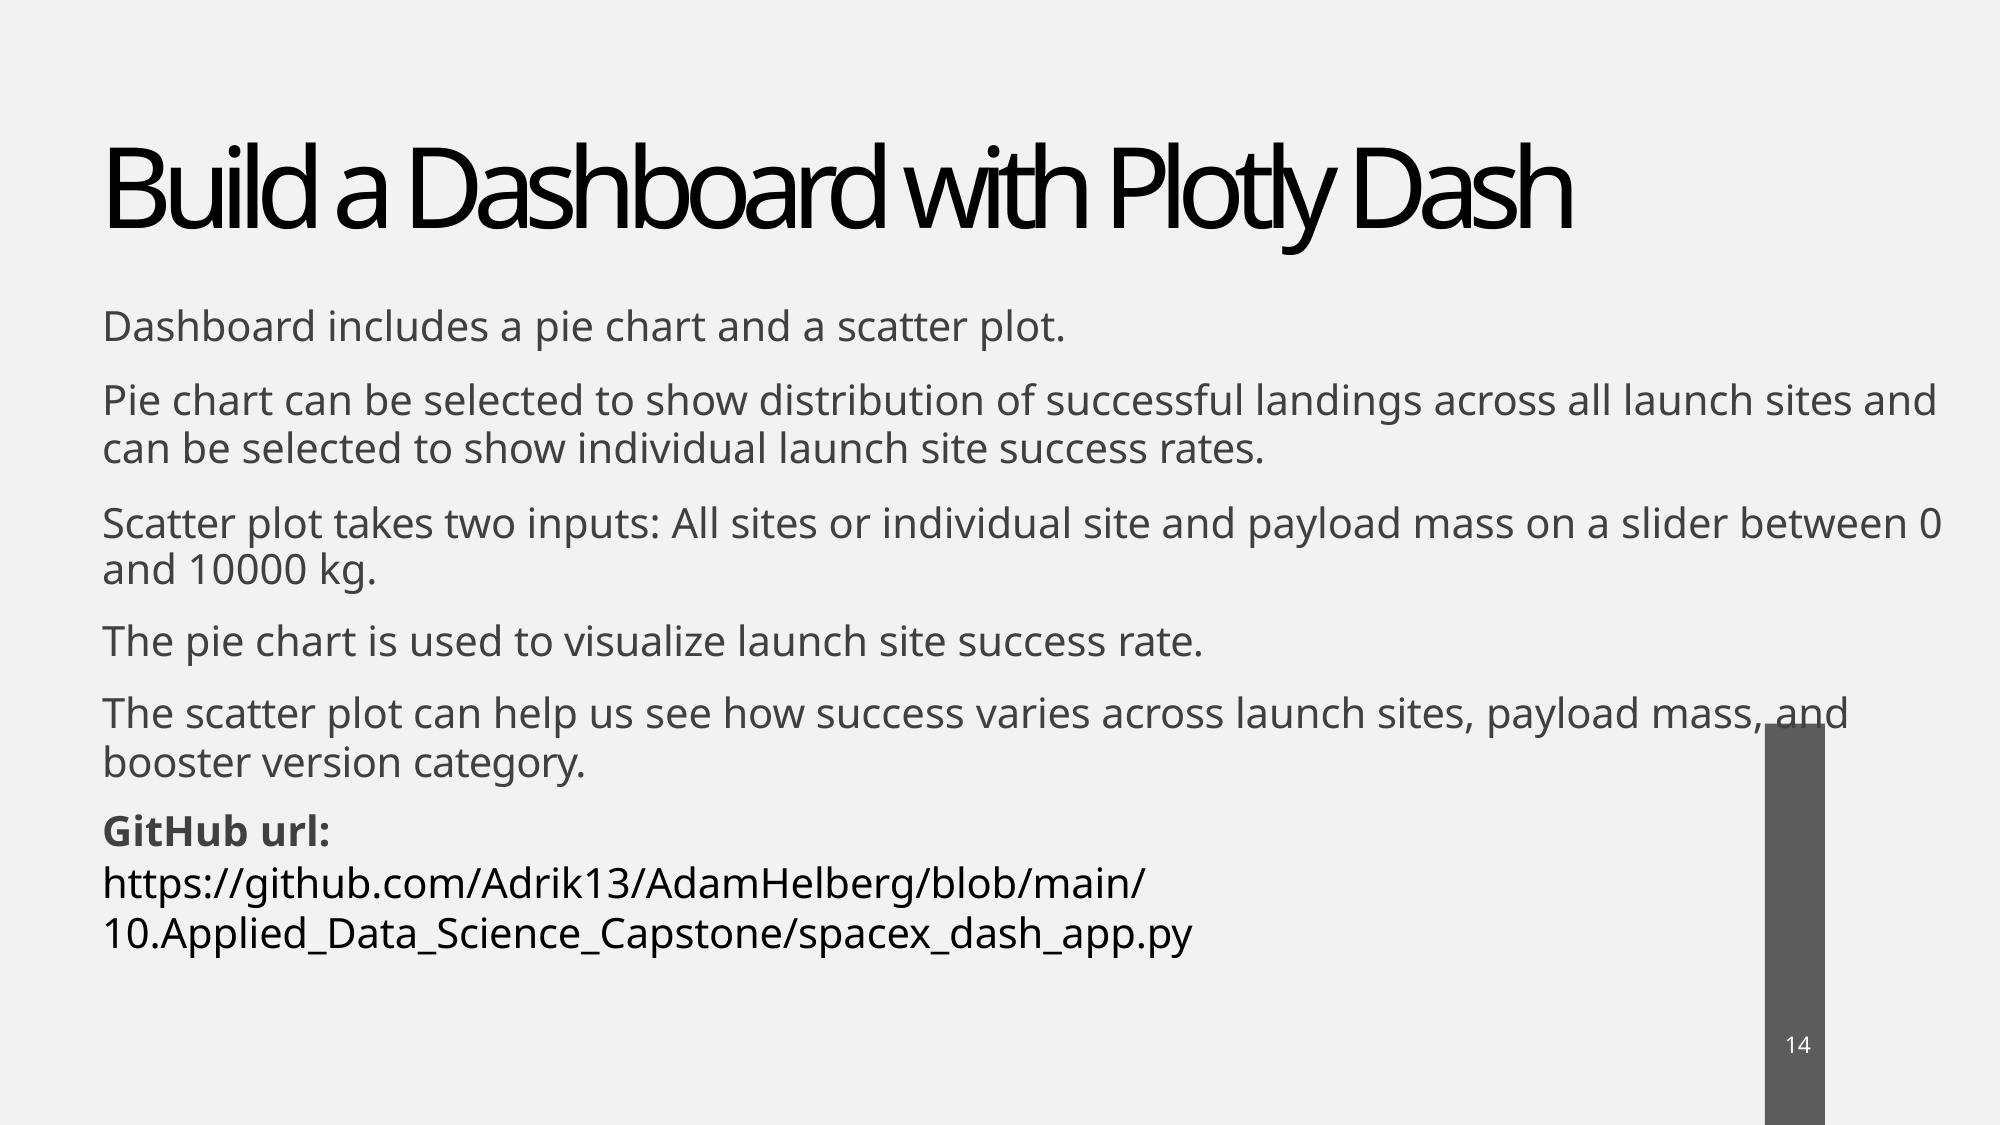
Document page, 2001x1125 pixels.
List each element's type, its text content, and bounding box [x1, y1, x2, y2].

slide_number 14 [1764, 957, 1825, 1125]
text_box Dashboard includes a pie chart and a scatter plot. Pie chart can be selected to show distribution of successful landings across all launch sites and can be selected to show individual launch site success rates. Scatter plot takes two inputs: All sites or individual site and payload mass on a slider between 0 and 10000 kg. The pie chart is used to visualize launch site success rate. The scatter plot can help us see how success varies across launch sites, payload mass, and booster version category. GitHub url: https://github.com/Adrik13/AdamHelberg/blob/main/10.Applied_Data_Science_Capstone/spacex_dash_app.py [99, 274, 1975, 957]
text_box Build a Dashboard with Plotly Dash [99, 37, 1645, 252]
